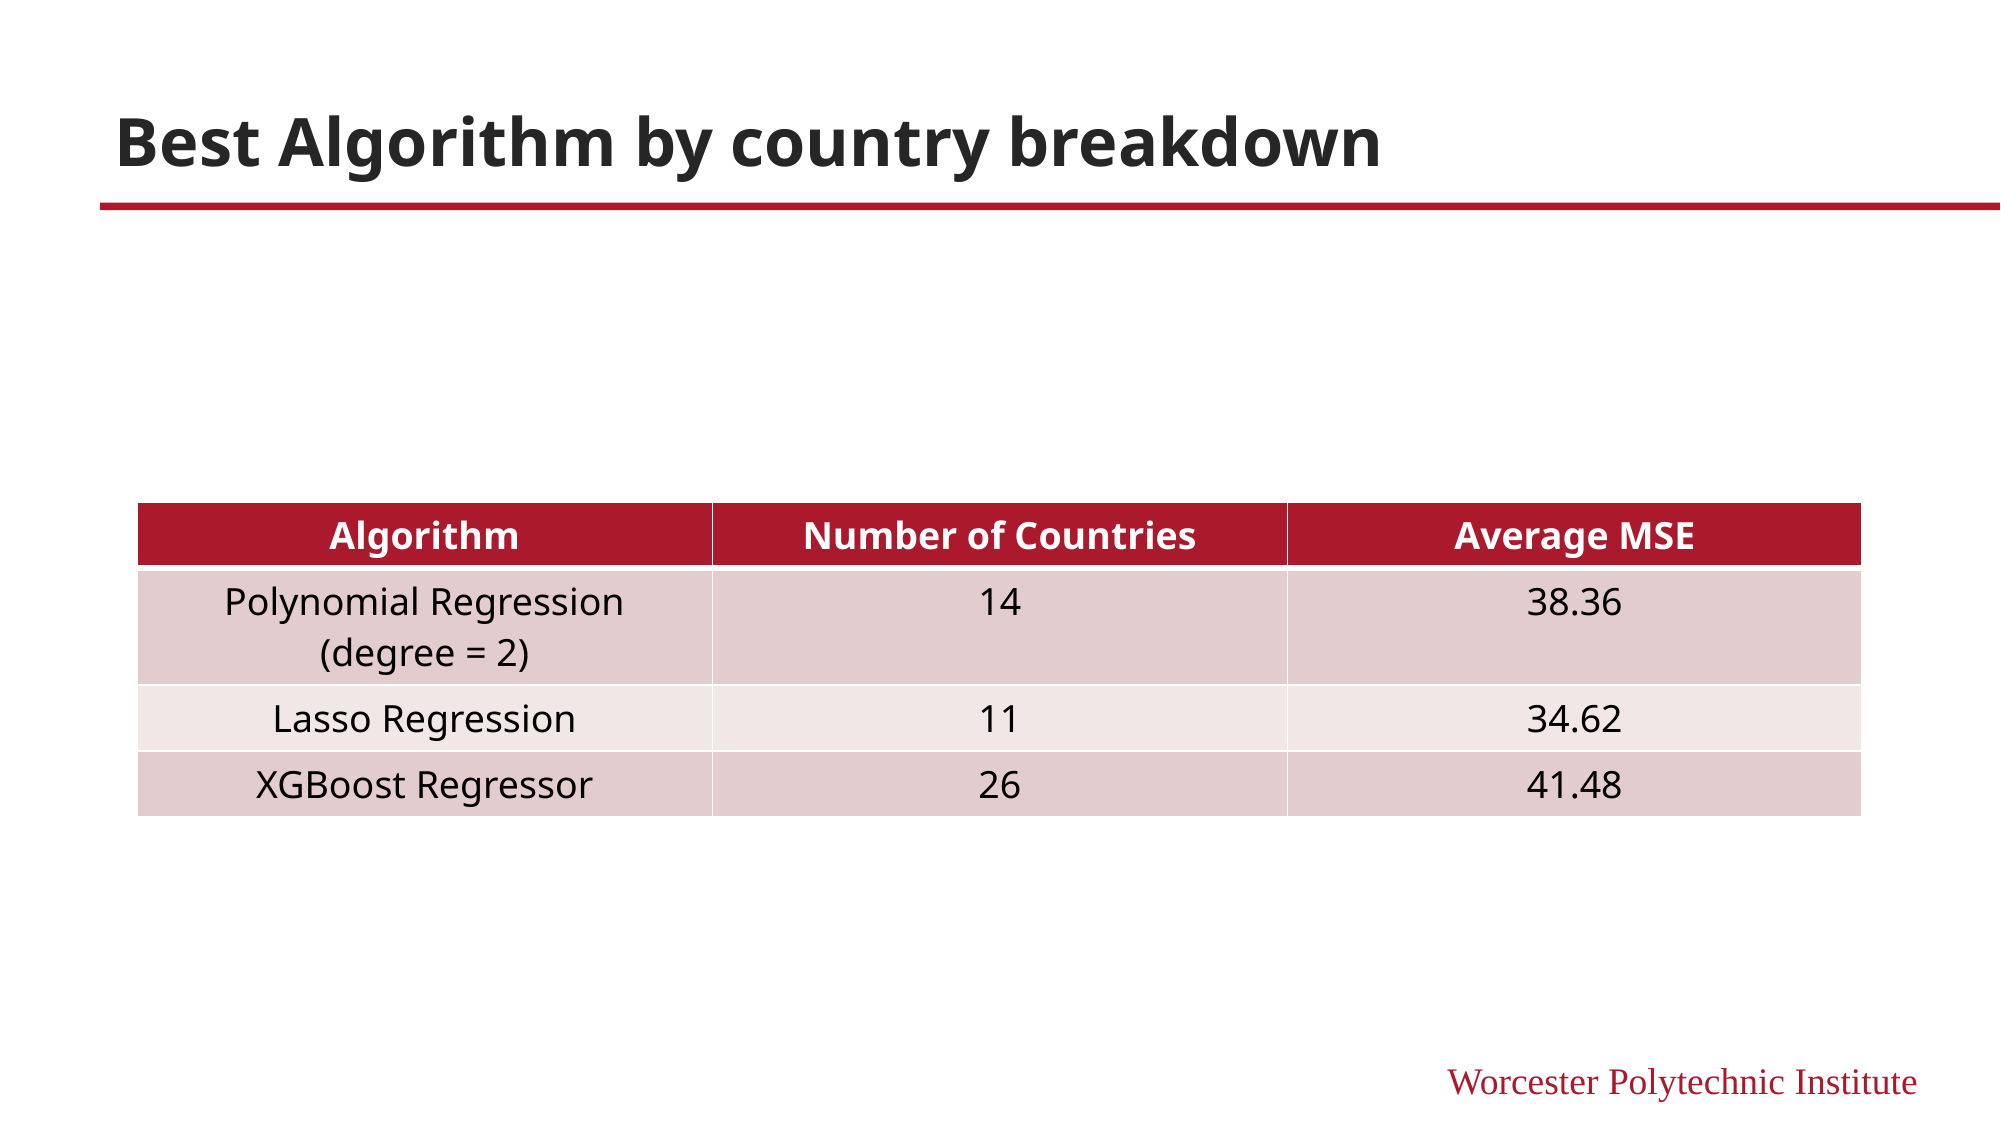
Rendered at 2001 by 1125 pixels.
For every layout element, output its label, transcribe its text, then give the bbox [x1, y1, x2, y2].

table_header Algorithm [138, 503, 712, 565]
table_cell 11 [713, 686, 1287, 750]
table_cell 34.62 [1288, 686, 1861, 750]
table_cell 41.48 [1288, 752, 1861, 816]
table_cell Polynomial Regression (degree = 2) [138, 571, 712, 684]
table_cell 26 [713, 752, 1287, 816]
table_header Average MSE [1288, 503, 1861, 565]
table_cell 14 [713, 571, 1287, 684]
table_cell 38.36 [1288, 571, 1861, 684]
table_cell XGBoost Regressor [138, 752, 712, 816]
title Best Algorithm by country breakdown [99, 56, 1900, 188]
table_cell Lasso Regression [138, 686, 712, 750]
table_header Number of Countries [713, 503, 1287, 565]
